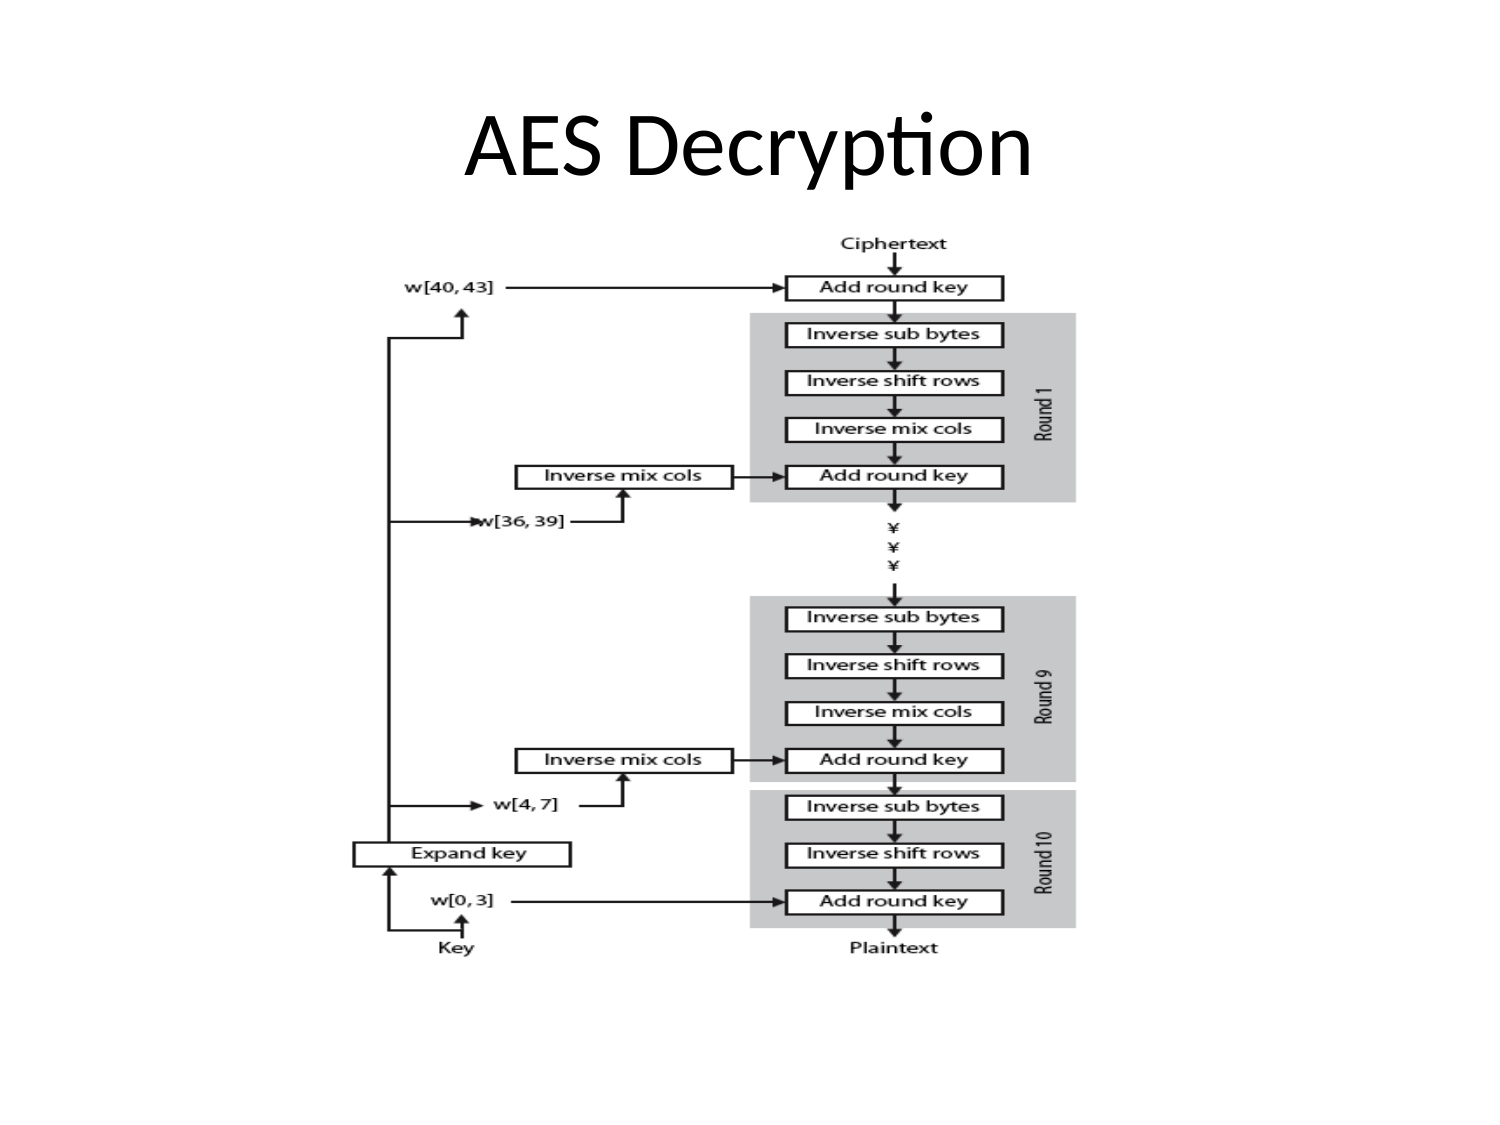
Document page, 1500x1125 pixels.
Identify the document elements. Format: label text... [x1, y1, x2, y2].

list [337, 224, 1113, 976]
title AES Decryption [75, 45, 1425, 233]
